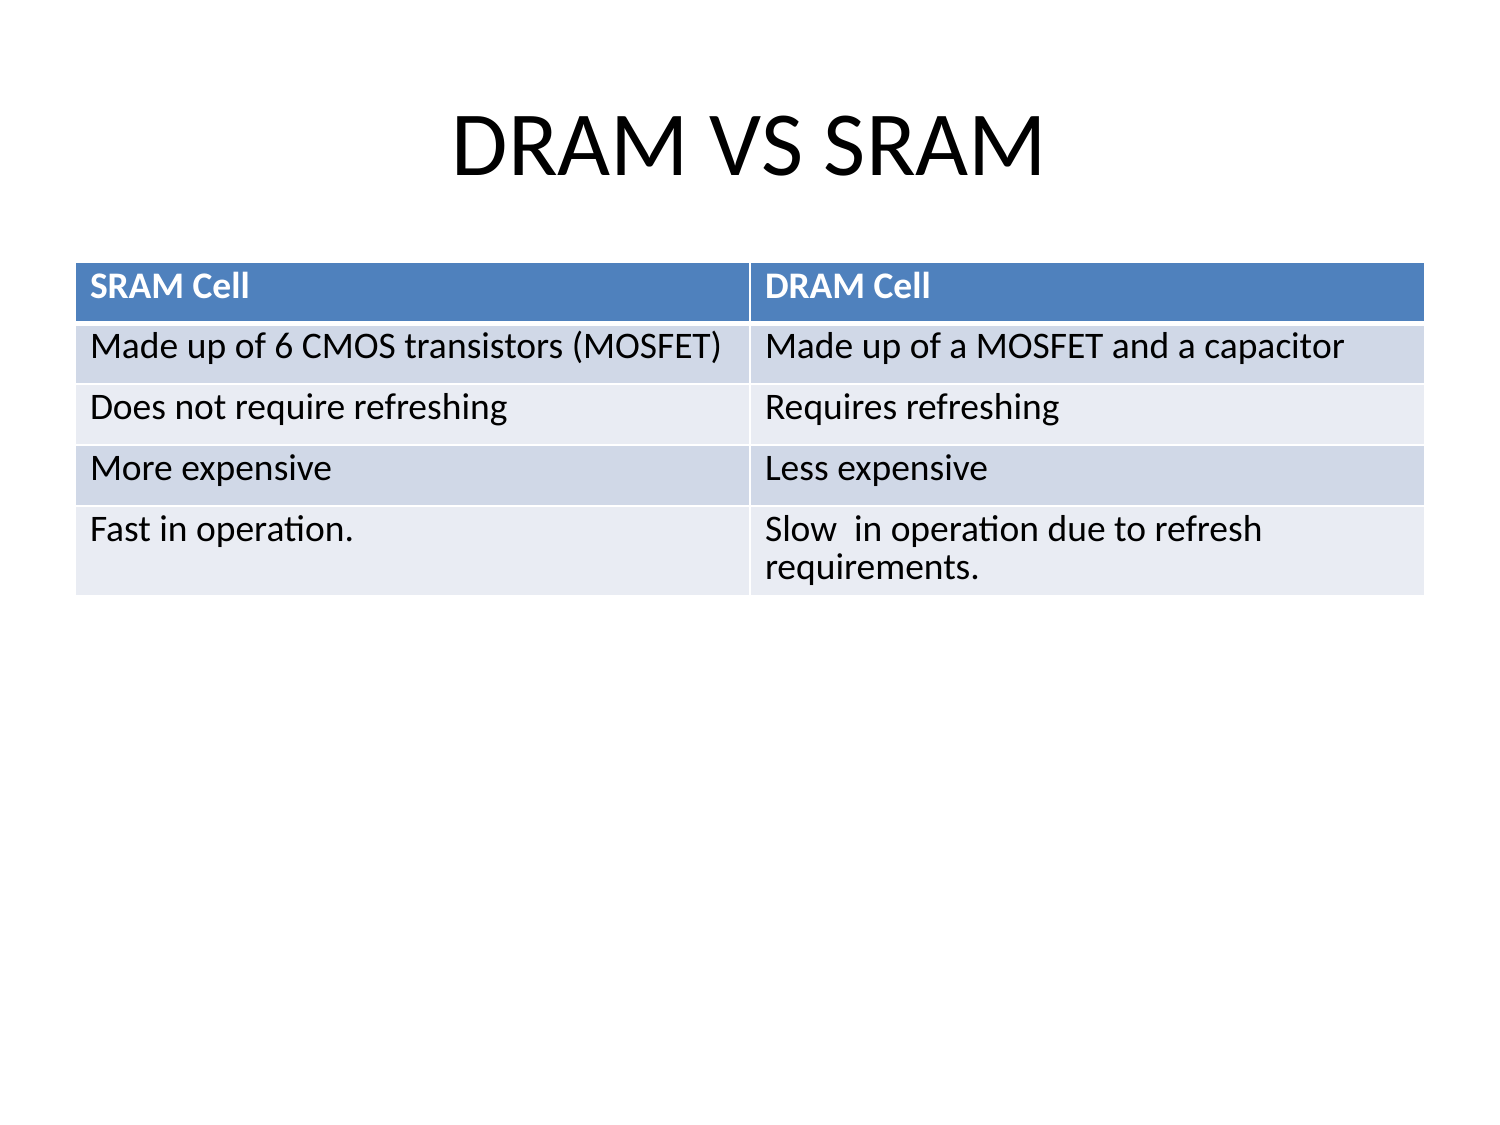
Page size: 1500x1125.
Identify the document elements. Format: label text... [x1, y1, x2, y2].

table_cell Fast in operation. [76, 507, 749, 595]
table_cell Made up of 6 CMOS transistors (MOSFET) [76, 326, 749, 383]
table_cell Less expensive [751, 446, 1424, 505]
table_cell Slow in operation due to refresh requirements. [751, 507, 1424, 595]
table_cell Does not require refreshing [76, 385, 749, 444]
table_cell Made up of a MOSFET and a capacitor [751, 326, 1424, 383]
title DRAM VS SRAM [75, 45, 1425, 233]
table_cell Requires refreshing [751, 385, 1424, 444]
table_header DRAM Cell [751, 263, 1424, 321]
table_header SRAM Cell [76, 263, 749, 321]
table_cell More expensive [76, 446, 749, 505]
